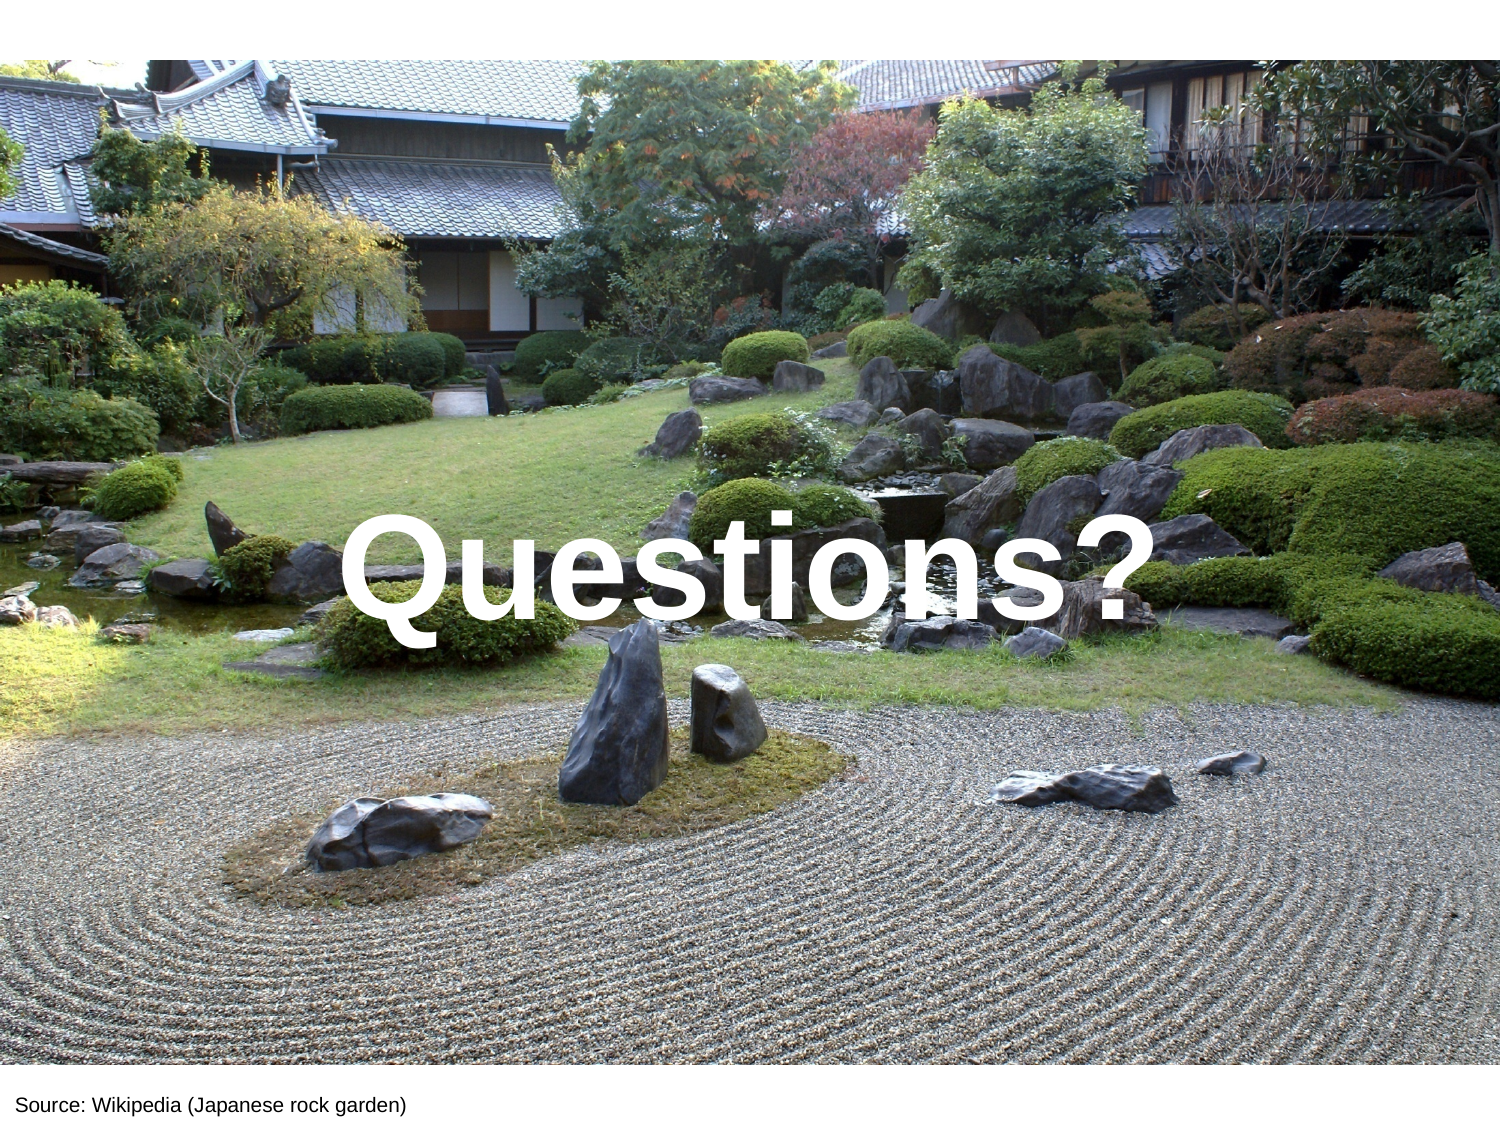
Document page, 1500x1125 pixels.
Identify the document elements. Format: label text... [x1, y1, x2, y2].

picture [0, 60, 1500, 1065]
text_box Source: Wikipedia (Japanese rock garden) [0, 1084, 450, 1125]
